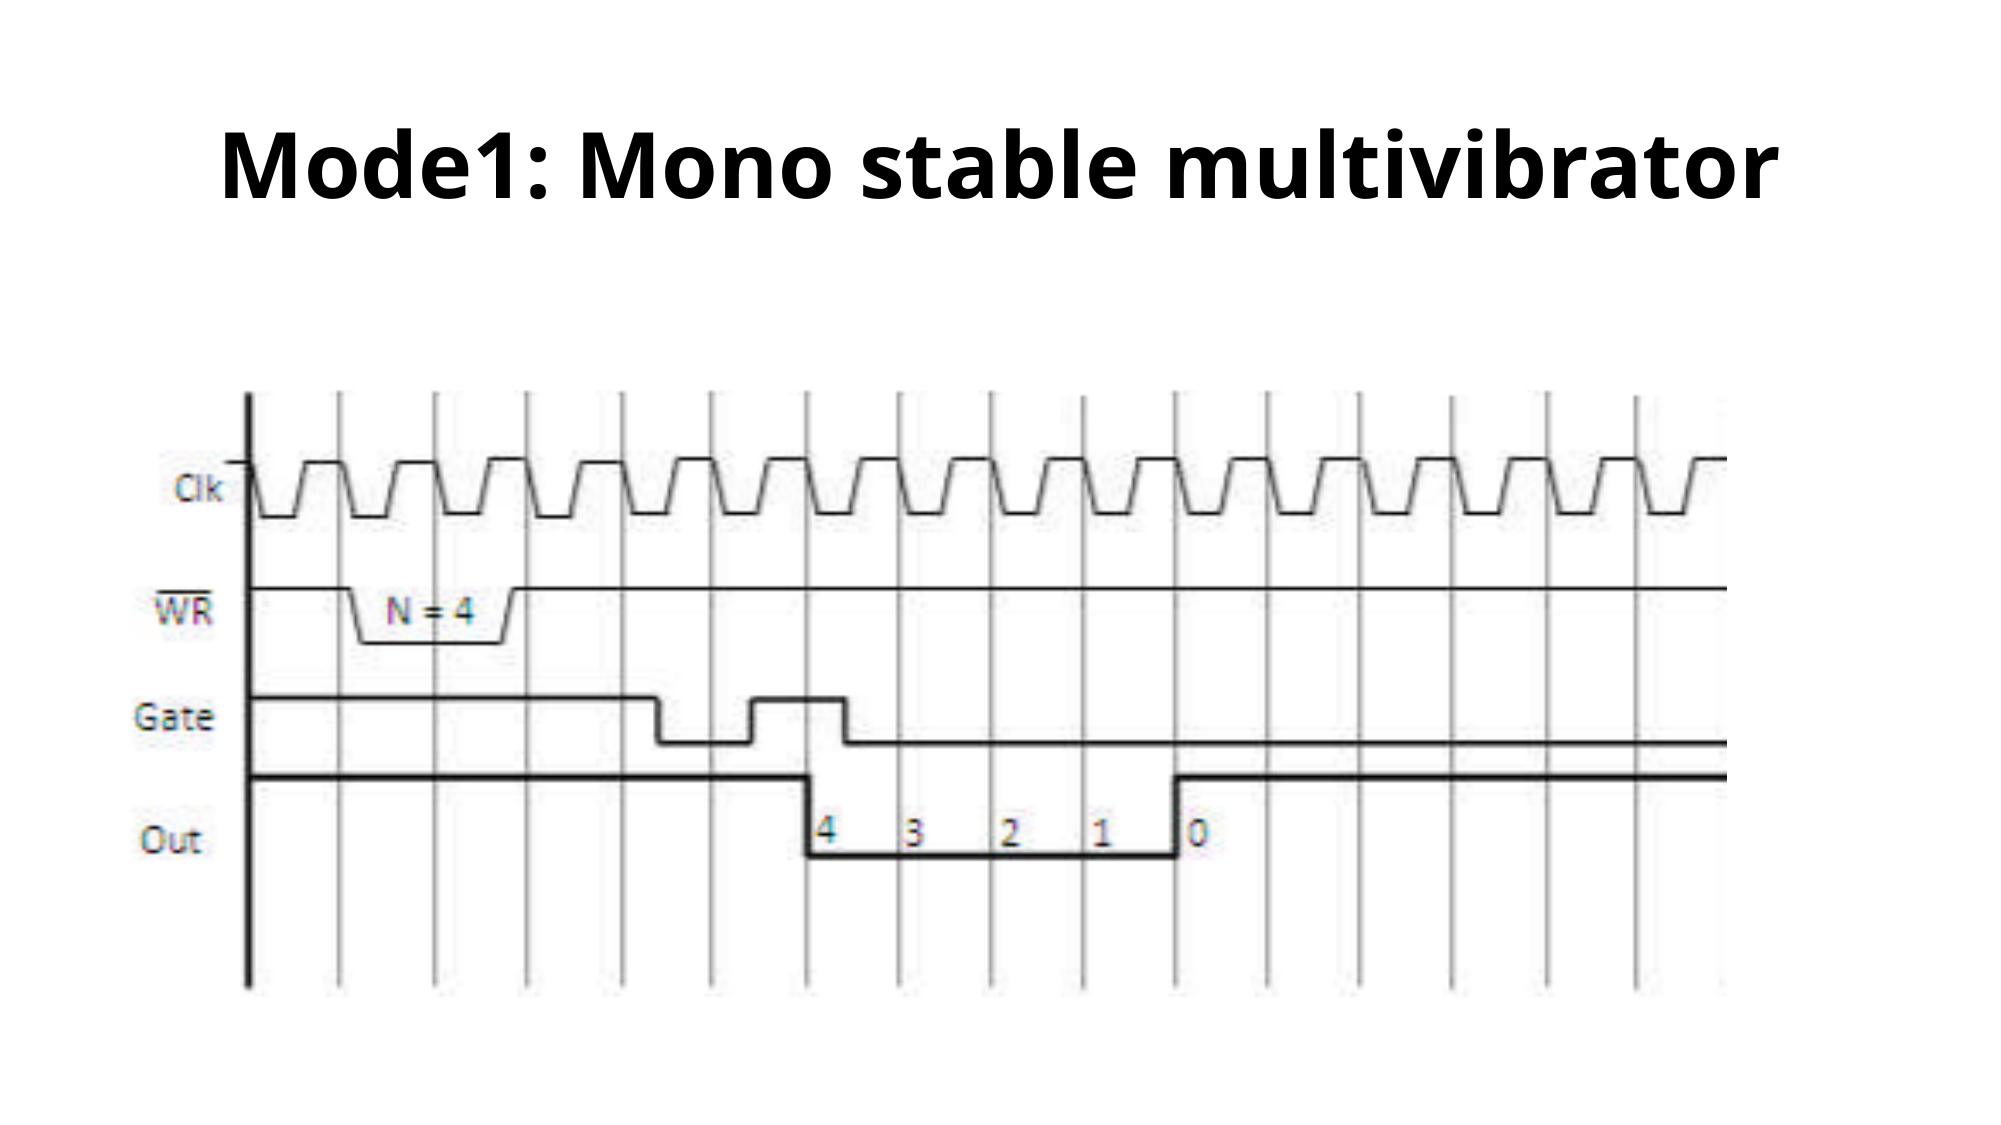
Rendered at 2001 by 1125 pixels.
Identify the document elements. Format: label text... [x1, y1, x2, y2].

picture [122, 390, 1727, 1056]
title Mode1: Mono stable multivibrator [137, 59, 1863, 278]
